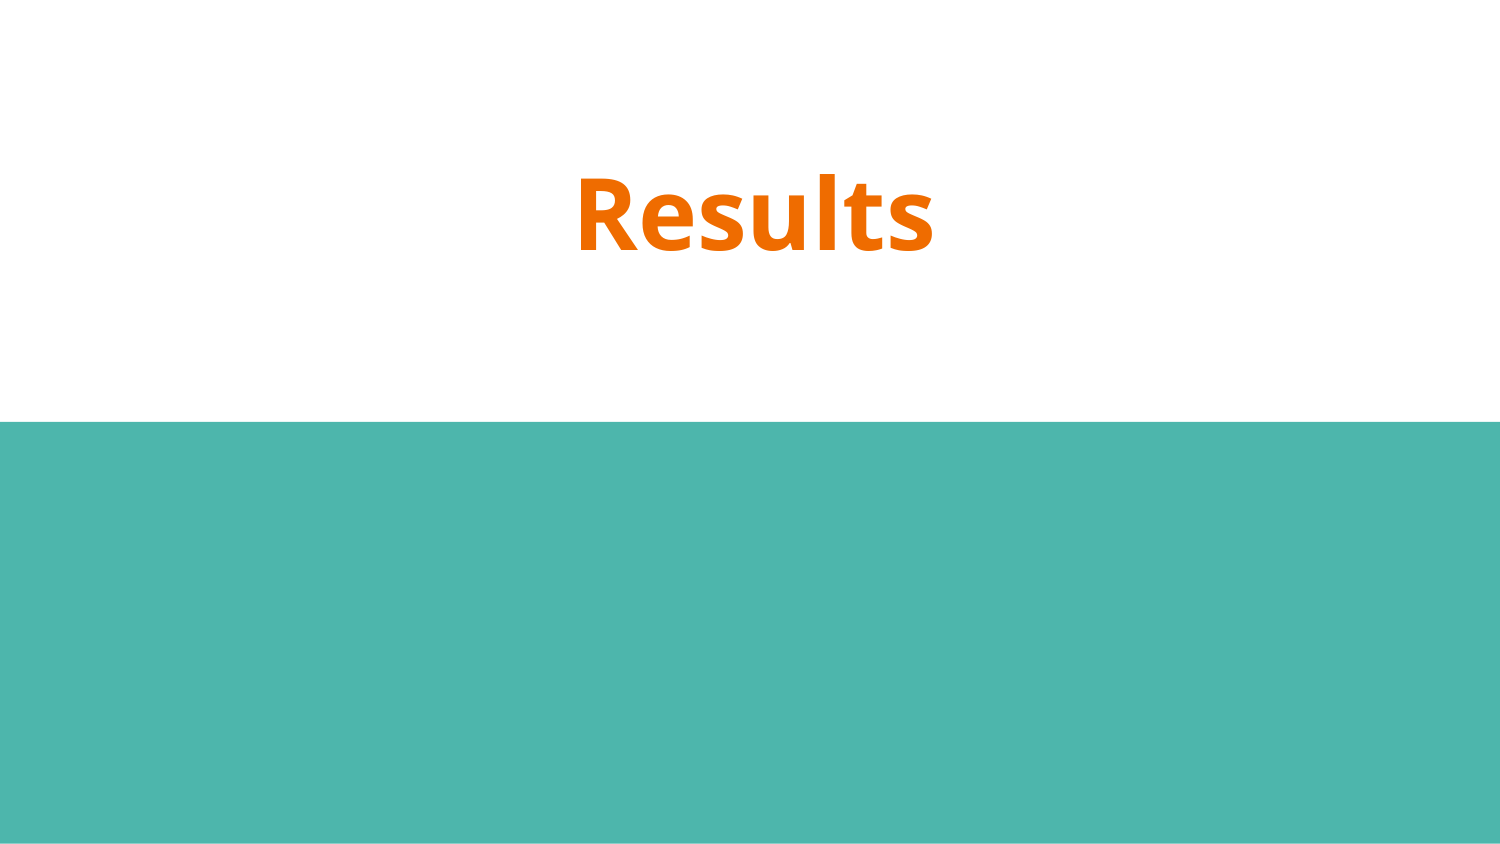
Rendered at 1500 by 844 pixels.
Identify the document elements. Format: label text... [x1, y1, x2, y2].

title Results [51, 133, 1458, 289]
